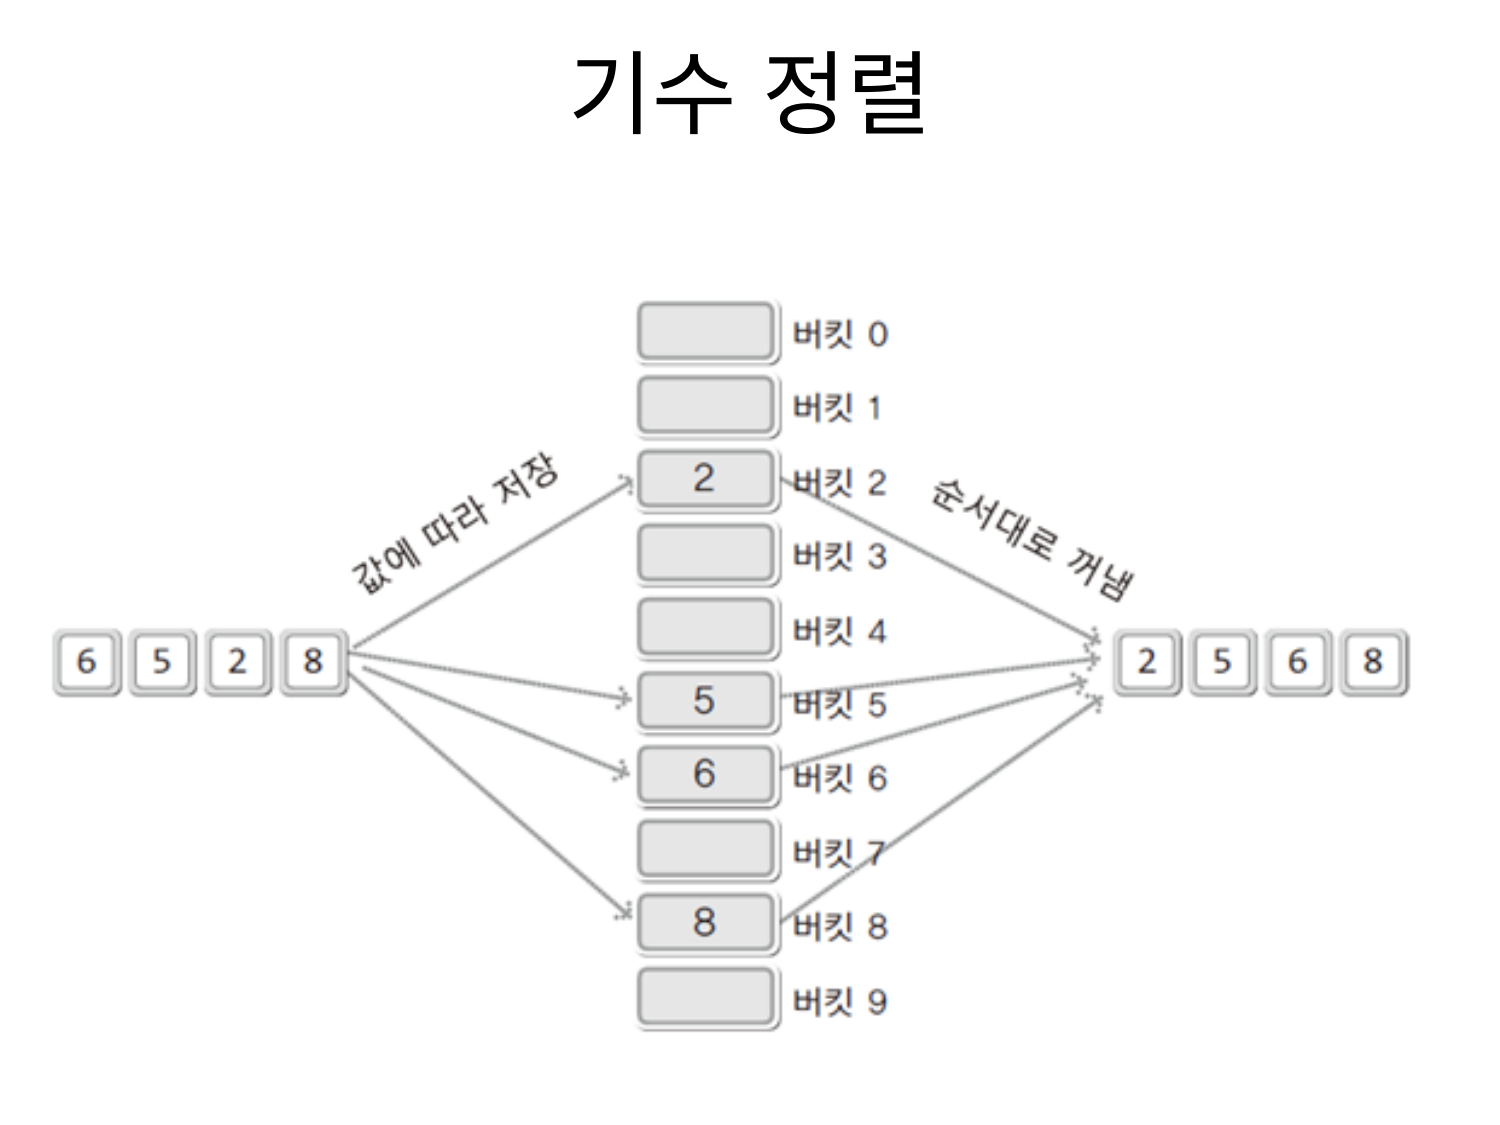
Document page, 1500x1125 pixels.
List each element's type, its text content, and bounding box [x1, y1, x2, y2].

title 기수 정렬 [75, 75, 1425, 186]
text_box [0, 0, 1500, 75]
picture [41, 258, 1418, 1037]
